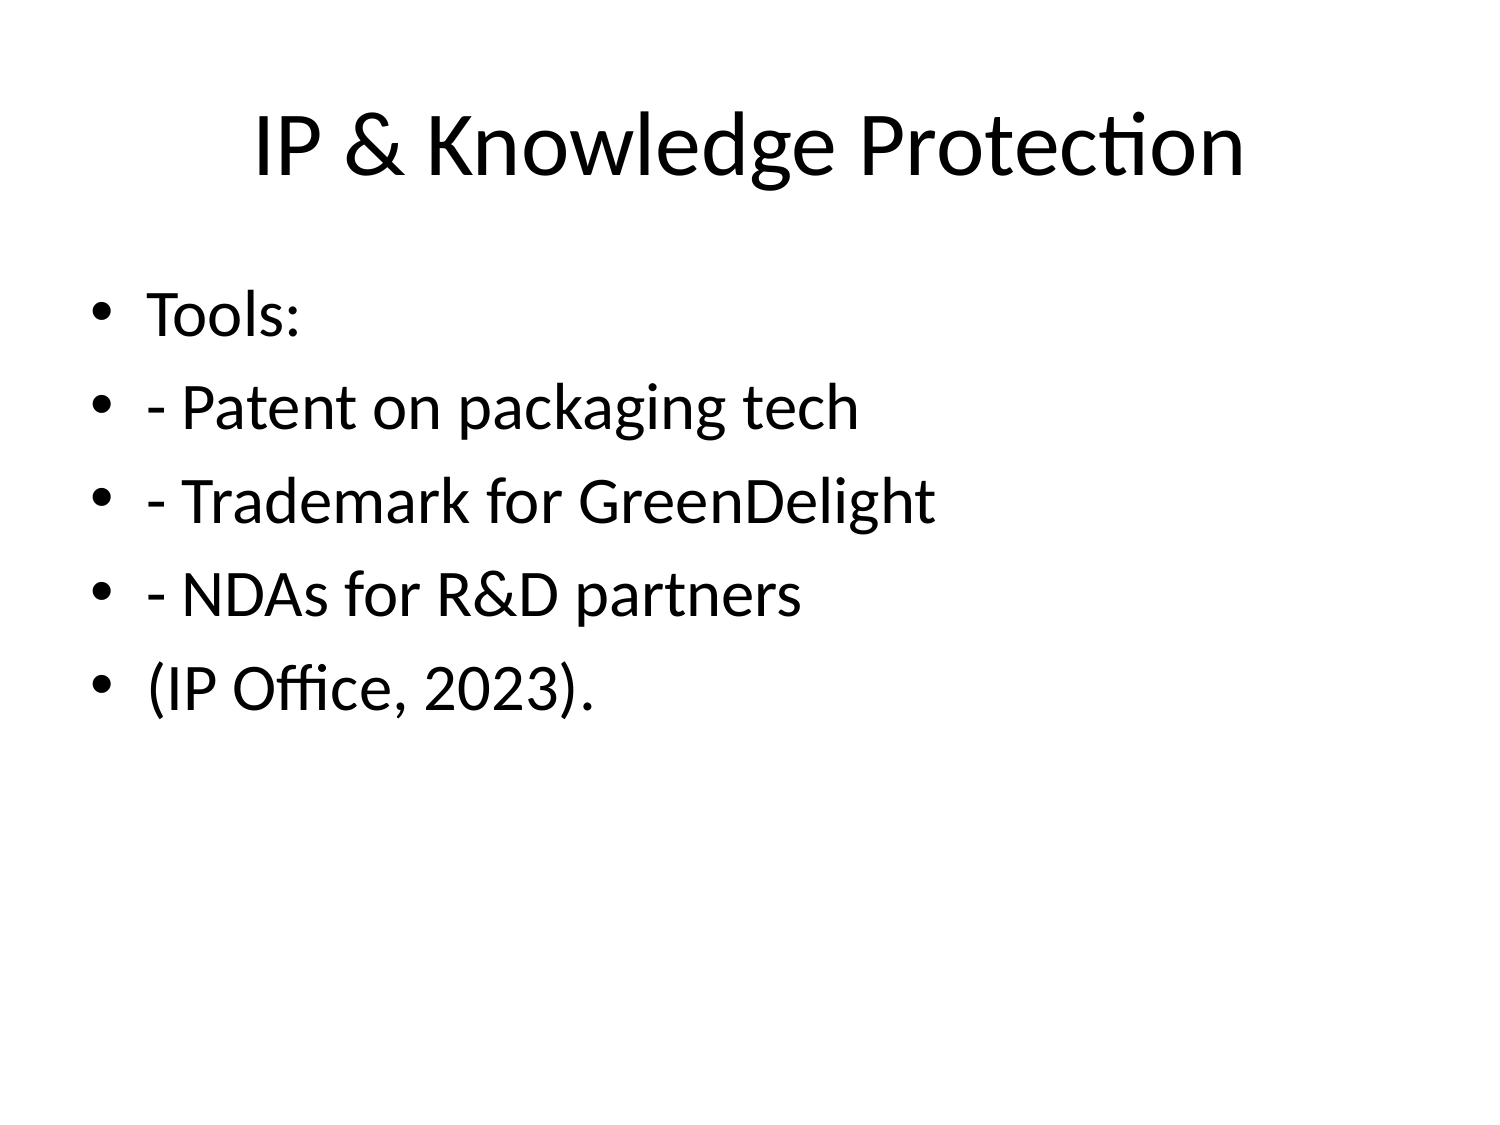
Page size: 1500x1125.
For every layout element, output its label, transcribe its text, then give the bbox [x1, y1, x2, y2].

list Tools: - Patent on packaging tech - Trademark for GreenDelight - NDAs for R&D partners (IP Office, 2023). [75, 262, 1425, 1005]
title IP & Knowledge Protection [75, 45, 1425, 233]
